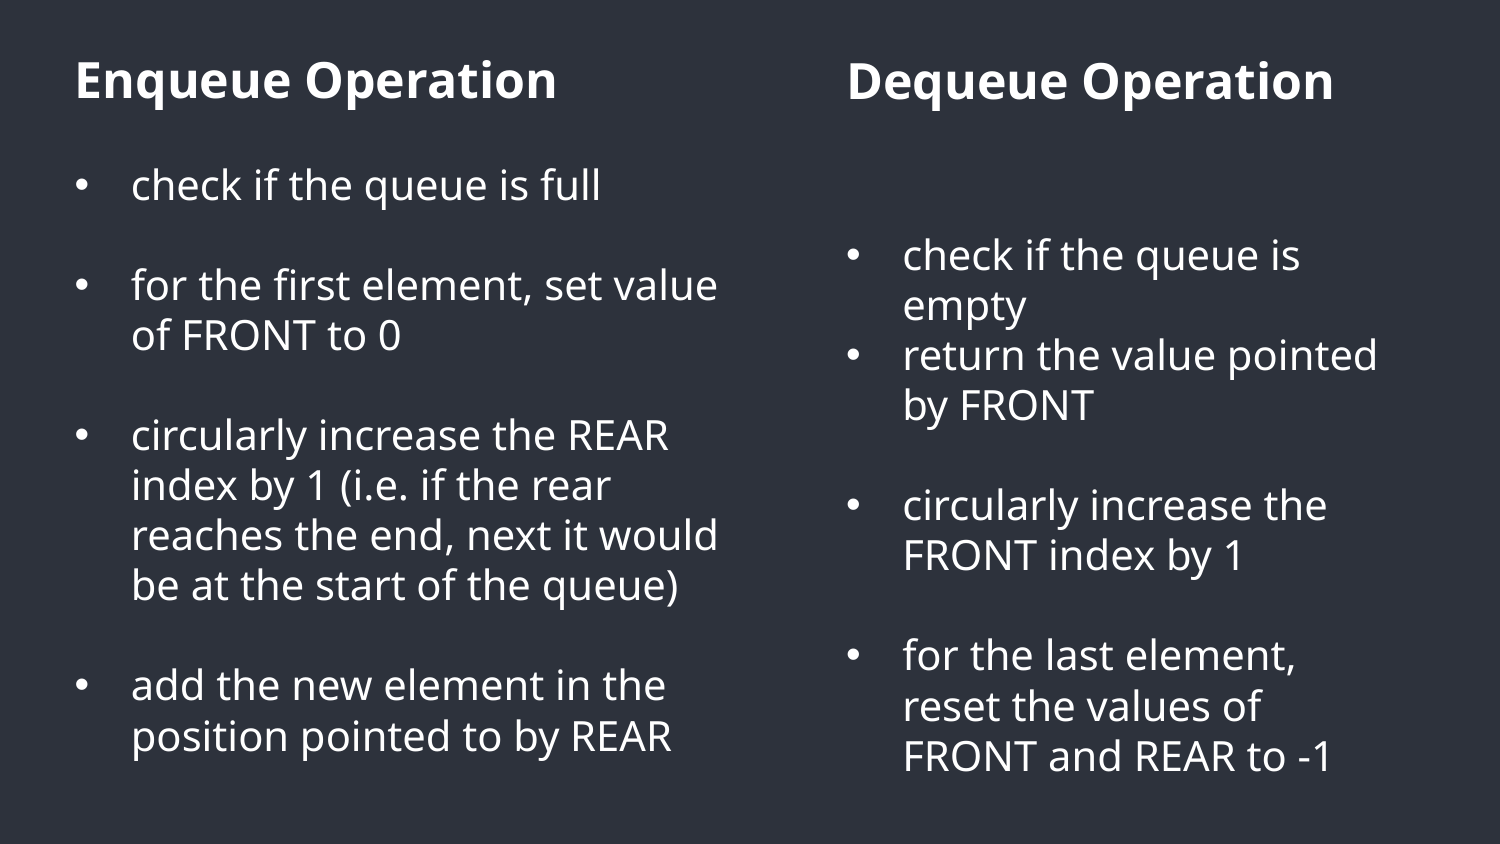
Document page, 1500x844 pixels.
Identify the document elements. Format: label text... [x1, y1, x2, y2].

text_box Dequeue Operation check if the queue is empty return the value pointed by FRONT circularly increase the FRONT index by 1 for the last element, reset the values of FRONT and REAR to -1 [831, 41, 1400, 787]
text_box Enqueue Operation check if the queue is full for the first element, set value of FRONT to 0 circularly increase the REAR index by 1 (i.e. if the rear reaches the end, next it would be at the start of the queue) add the new element in the position pointed to by REAR [59, 41, 766, 817]
